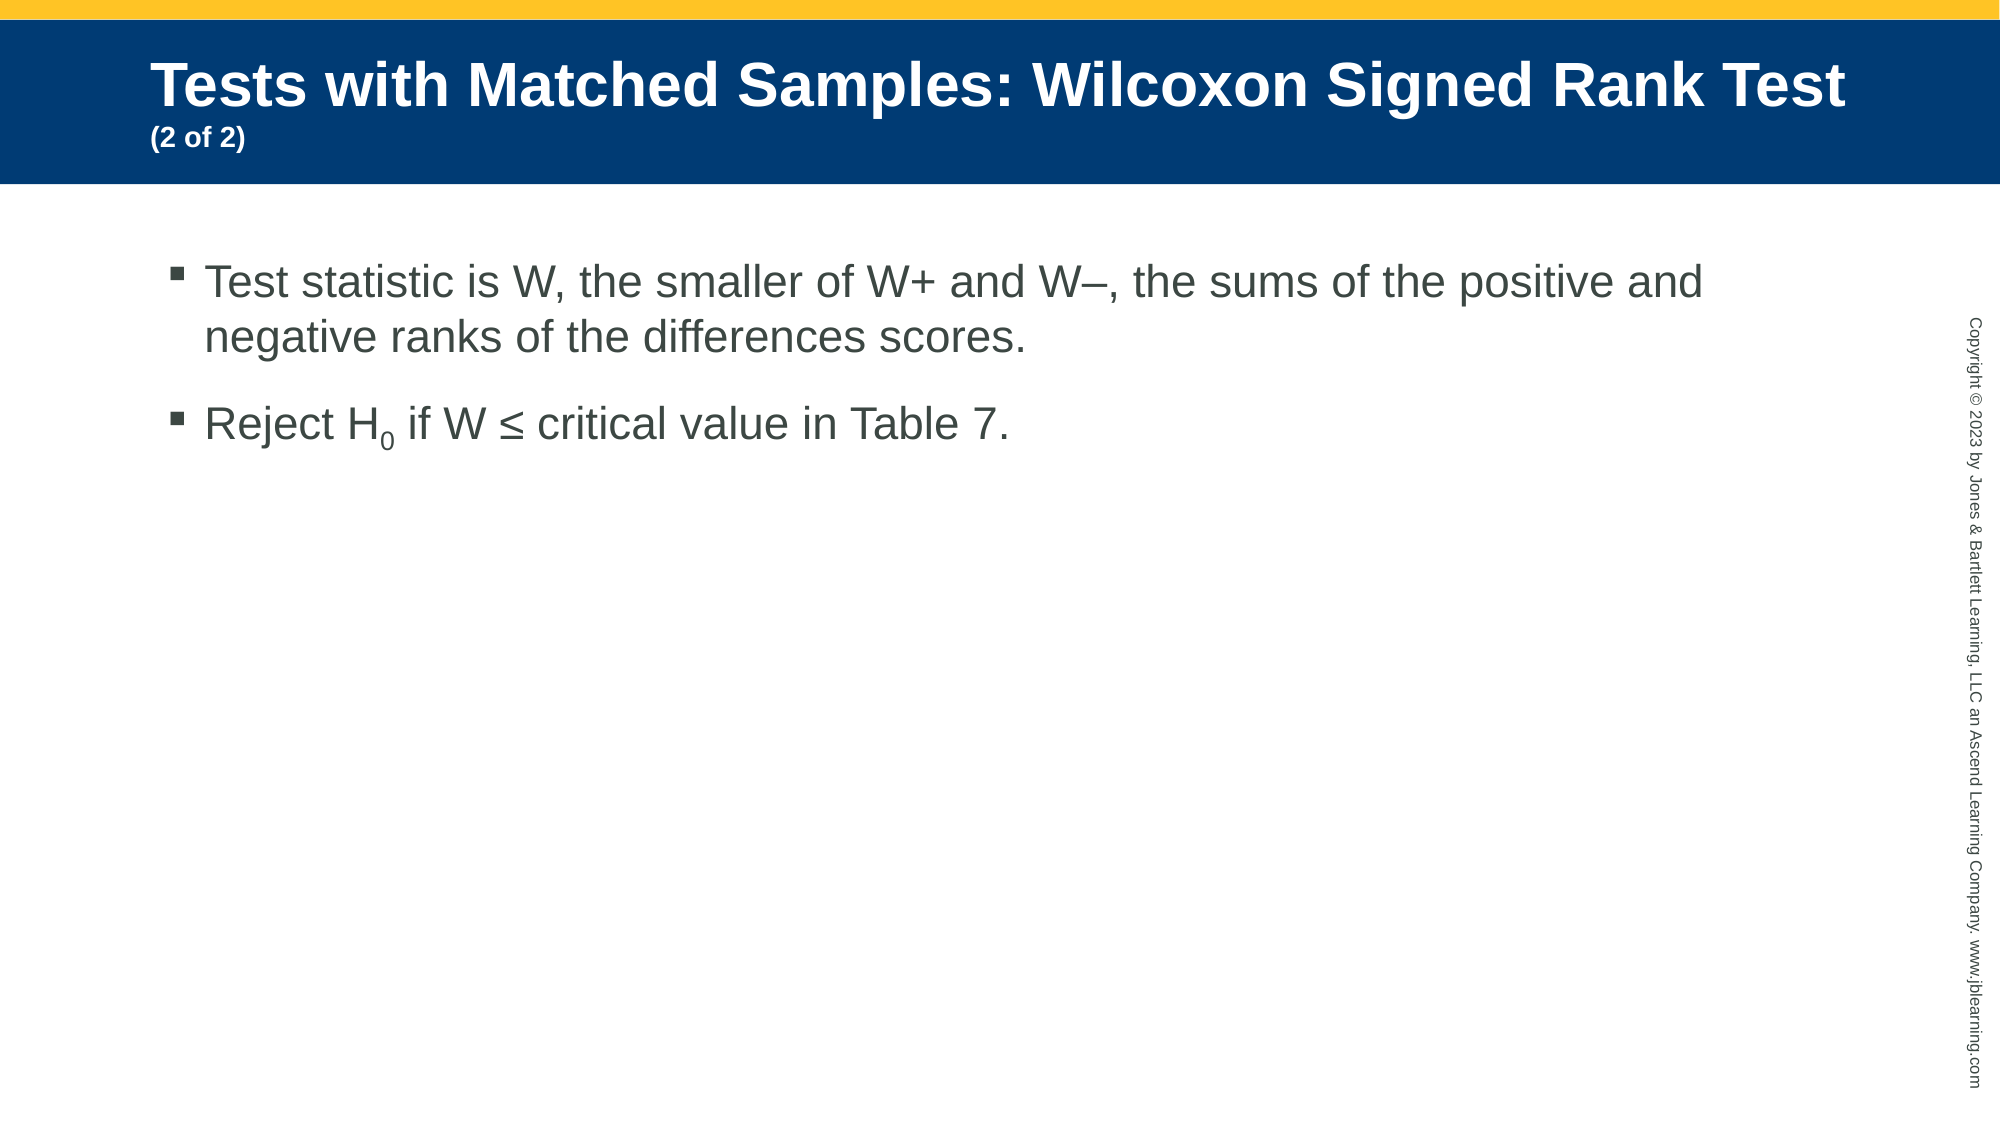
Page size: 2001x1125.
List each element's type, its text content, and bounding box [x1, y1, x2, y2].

title Tests with Matched Samples: Wilcoxon Signed Rank Test (2 of 2) [0, 19, 2000, 185]
list Test statistic is W, the smaller of W+ and W–, the sums of the positive and negative ranks of the differences scores. Reject H0 if W ≤ critical value in Table 7. [151, 244, 1840, 1016]
